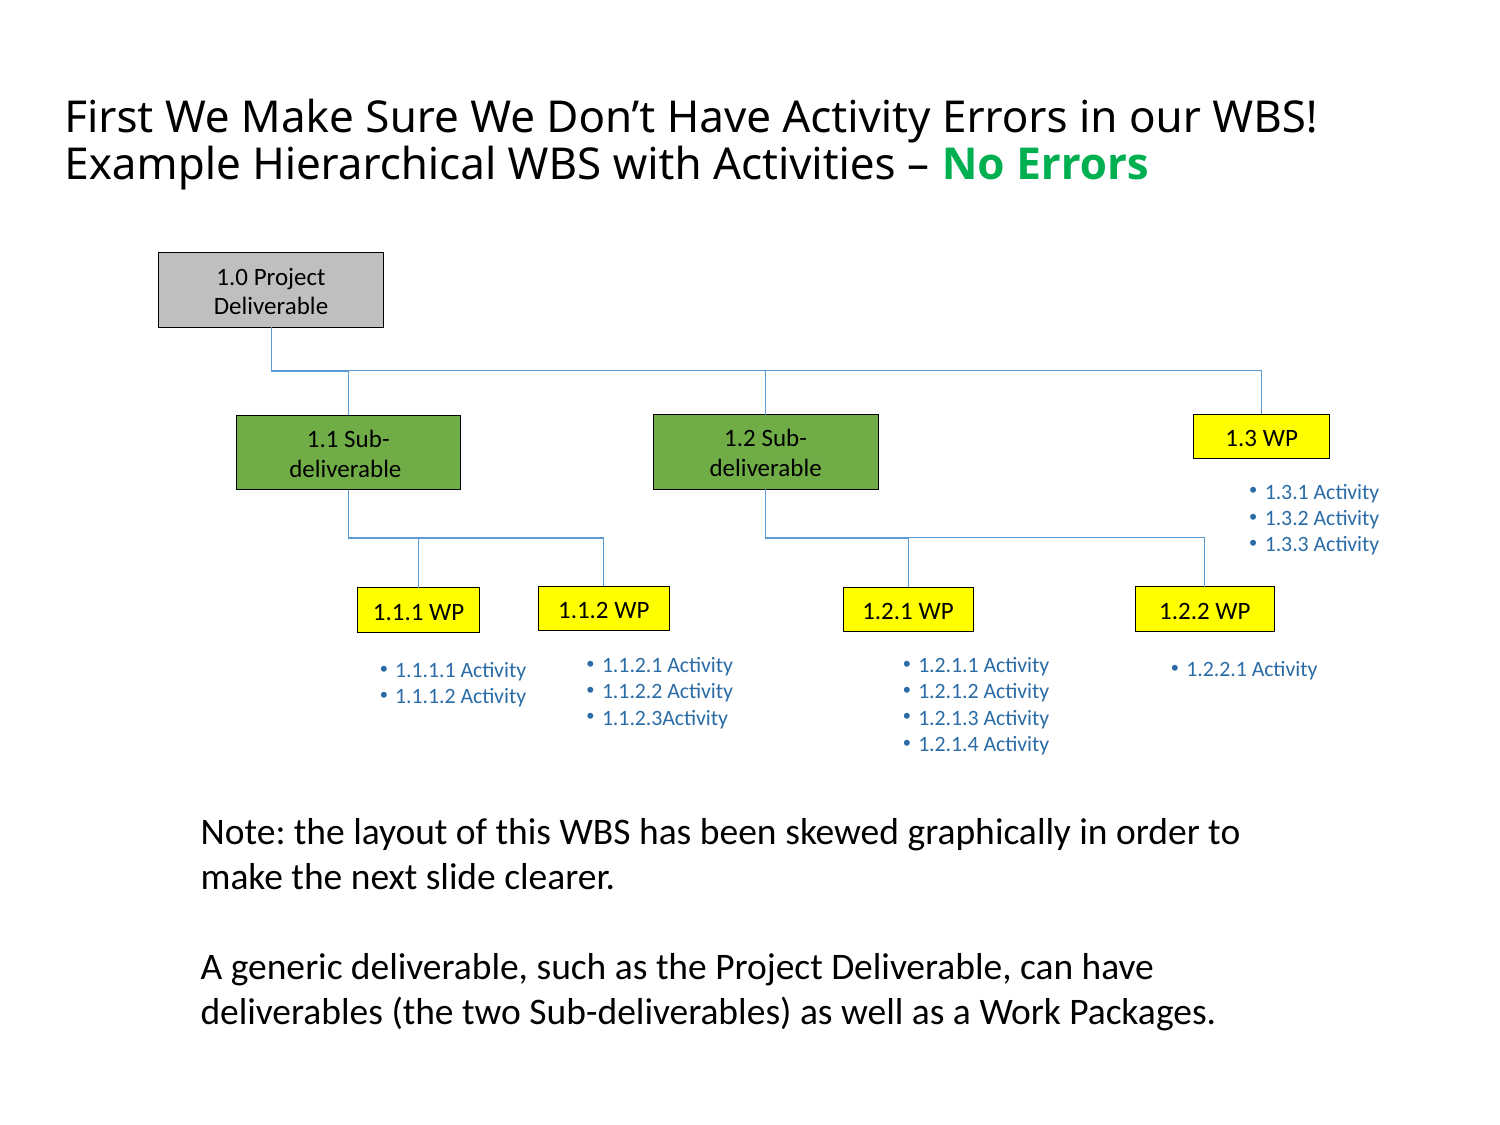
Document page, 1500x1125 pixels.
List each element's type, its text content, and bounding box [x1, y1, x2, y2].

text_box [158, 252, 1400, 765]
text_box Note: the layout of this WBS has been skewed graphically in order to make the next slide clearer. A generic deliverable, such as the Project Deliverable, can have deliverables (the two Sub-deliverables) as well as a Work Packages. [185, 799, 1315, 1040]
title First We Make Sure We Don’t Have Activity Errors in our WBS! Example Hierarchical WBS with Activities – No Errors [49, 70, 1344, 213]
